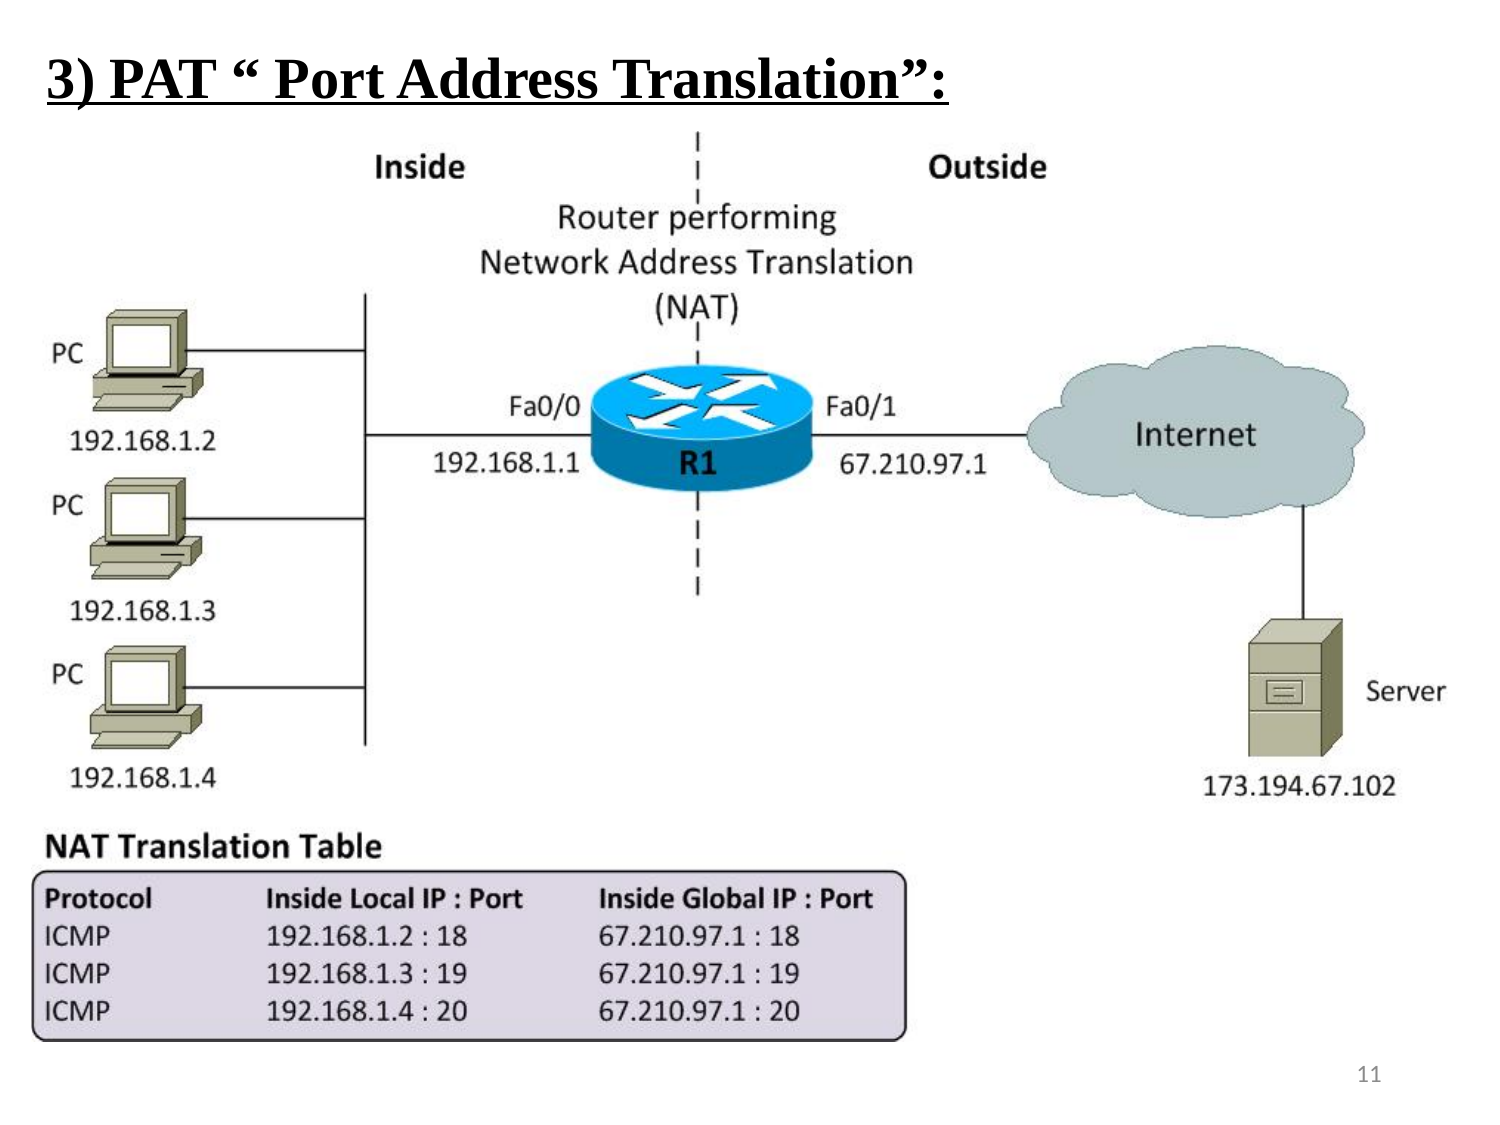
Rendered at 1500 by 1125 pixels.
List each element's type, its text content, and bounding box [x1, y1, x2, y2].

list 3) PAT “ Port Address Translation”: [31, 40, 1451, 951]
picture [31, 131, 1448, 1042]
slide_number 11 [1059, 1042, 1397, 1103]
